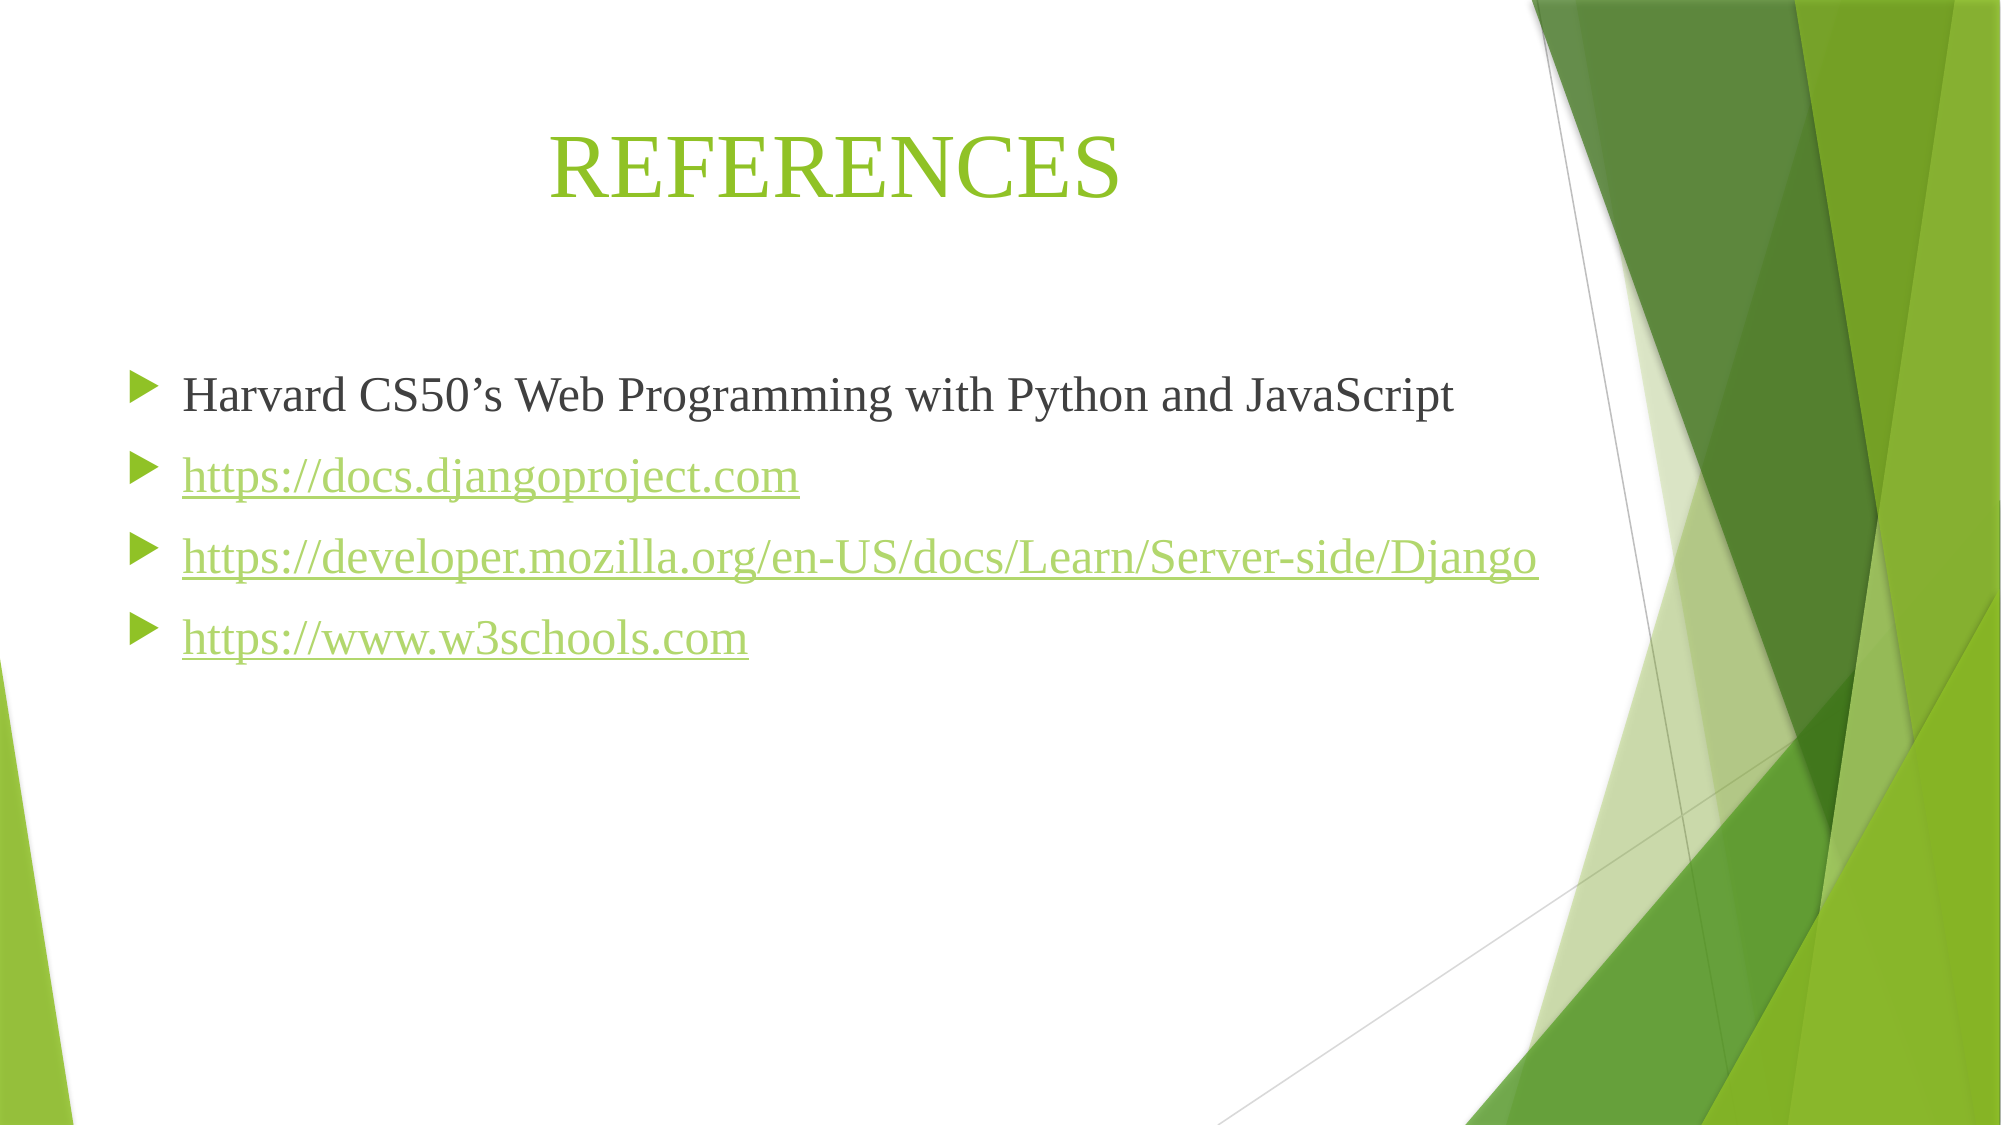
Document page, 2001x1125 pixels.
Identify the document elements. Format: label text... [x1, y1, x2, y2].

list Harvard CS50’s Web Programming with Python and JavaScript https://docs.djangoproject.com https://developer.mozilla.org/en-US/docs/Learn/Server-side/Django https://www.w3schools.com [111, 354, 1562, 992]
title REFERENCES [131, 98, 1542, 316]
